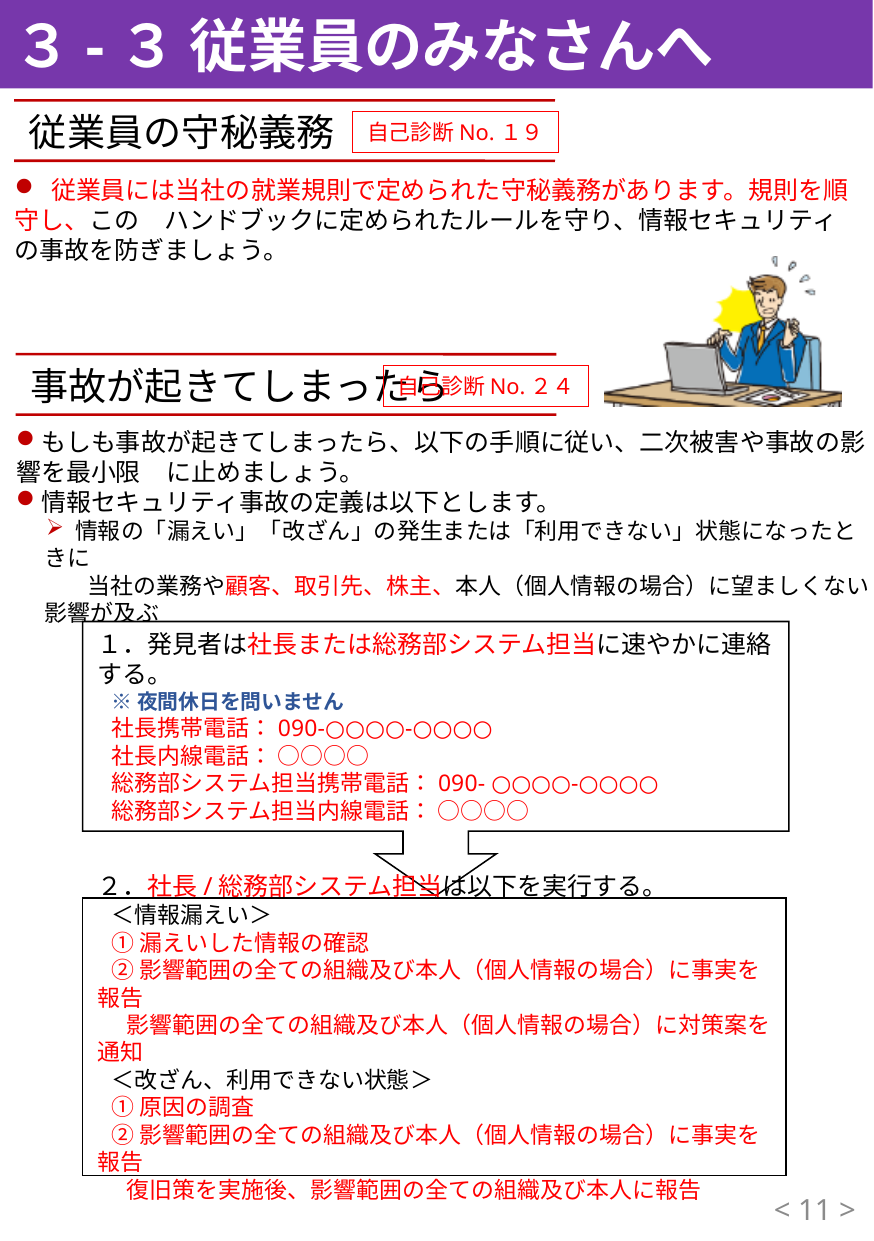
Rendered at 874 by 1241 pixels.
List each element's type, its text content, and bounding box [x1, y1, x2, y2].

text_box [15, 354, 606, 417]
text_box ３-３ 従業員のみなさんへ [0, 0, 874, 89]
text_box [516, 981, 794, 1184]
picture [604, 256, 842, 407]
text_box もしも事故が起きてしまったら、以下の手順に従い、二次被害や事故の影響を最小限 に止めましょう。 情報セキュリティ事故の定義は以下とします。 情報の「漏えい」「改ざん」の発生または「利用できない」状態になったときに 当社の業務や顧客、取引先、株主、本人（個人情報の場合）に望ましくない影響が及ぶ [1, 419, 874, 664]
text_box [14, 100, 605, 163]
text_box １．発見者は社長または総務部システム担当に速やかに連絡する。 ※夜間休日を問いません 社長携帯電話：090-○○○○-○○○○ 社長内線電話： ○○○○ 総務部システム担当携帯電話：090- ○○○○-○○○○ 総務部システム担当内線電話： ○○○○ [81, 620, 790, 897]
text_box ２．社長/総務部システム担当は以下を実行する。 ＜情報漏えい＞ ①漏えいした情報の確認 ②影響範囲の全ての組織及び本人（個人情報の場合）に事実を報告 影響範囲の全ての組織及び本人（個人情報の場合）に対策案を通知 ＜改ざん、利用できない状態＞ ①原因の調査 ②影響範囲の全ての組織及び本人（個人情報の場合）に事実を報告 復旧策を実施後、影響範囲の全ての組織及び本人に報告 [81, 897, 787, 1177]
text_box 従業員には当社の就業規則で定められた守秘義務があります。規則を順守し、この ハンドブックに定められたルールを守り、情報セキュリティの事故を防ぎましょう。 [0, 167, 874, 272]
slide_number < 10 > [755, 1181, 874, 1241]
